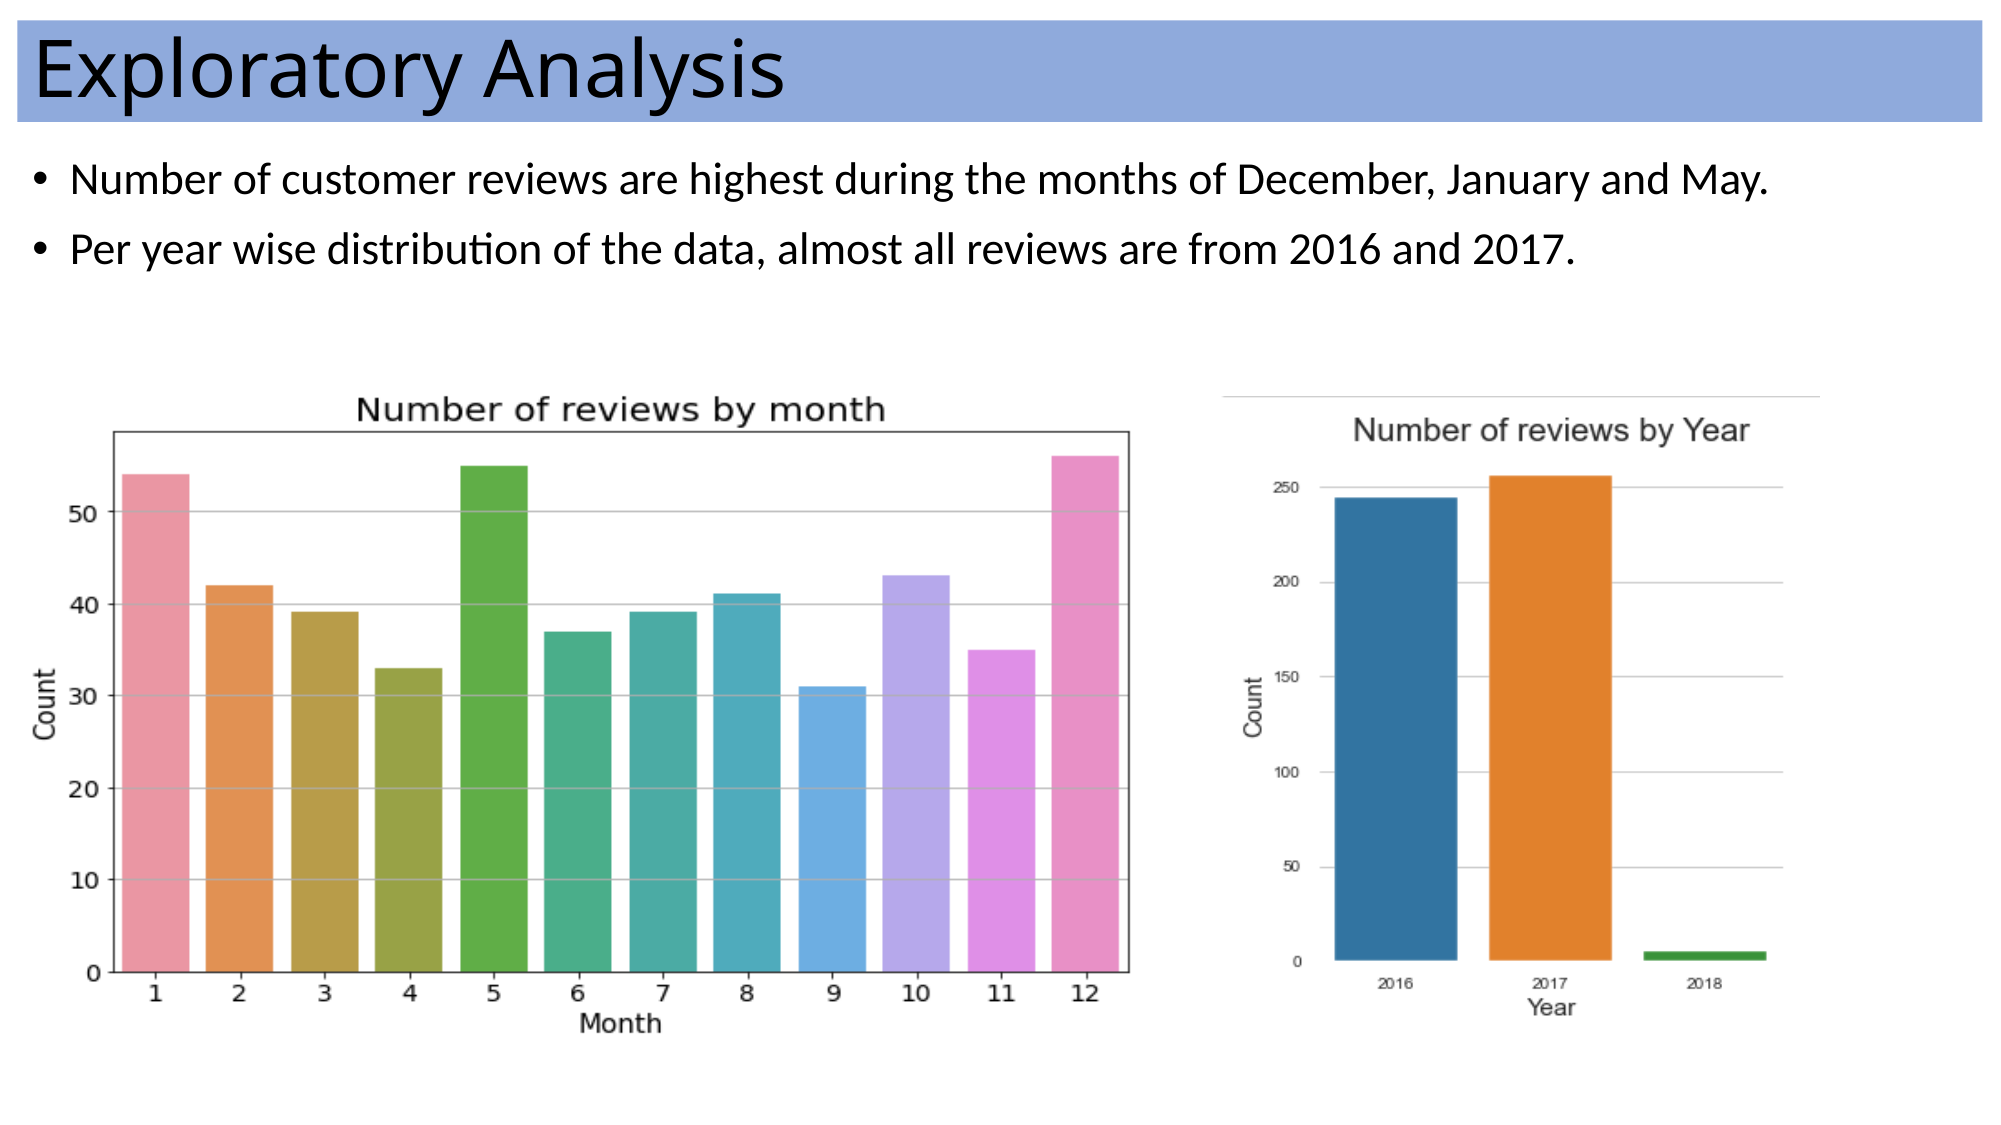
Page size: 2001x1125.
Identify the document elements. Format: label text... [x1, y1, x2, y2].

picture [17, 375, 1183, 1068]
text_box Exploratory Analysis [17, 20, 1983, 122]
list Number of customer reviews are highest during the months of December, January and May. Per year wise distribution of the data, almost all reviews are from 2016 and 2017. [17, 147, 1983, 1115]
picture [1217, 396, 1820, 1047]
